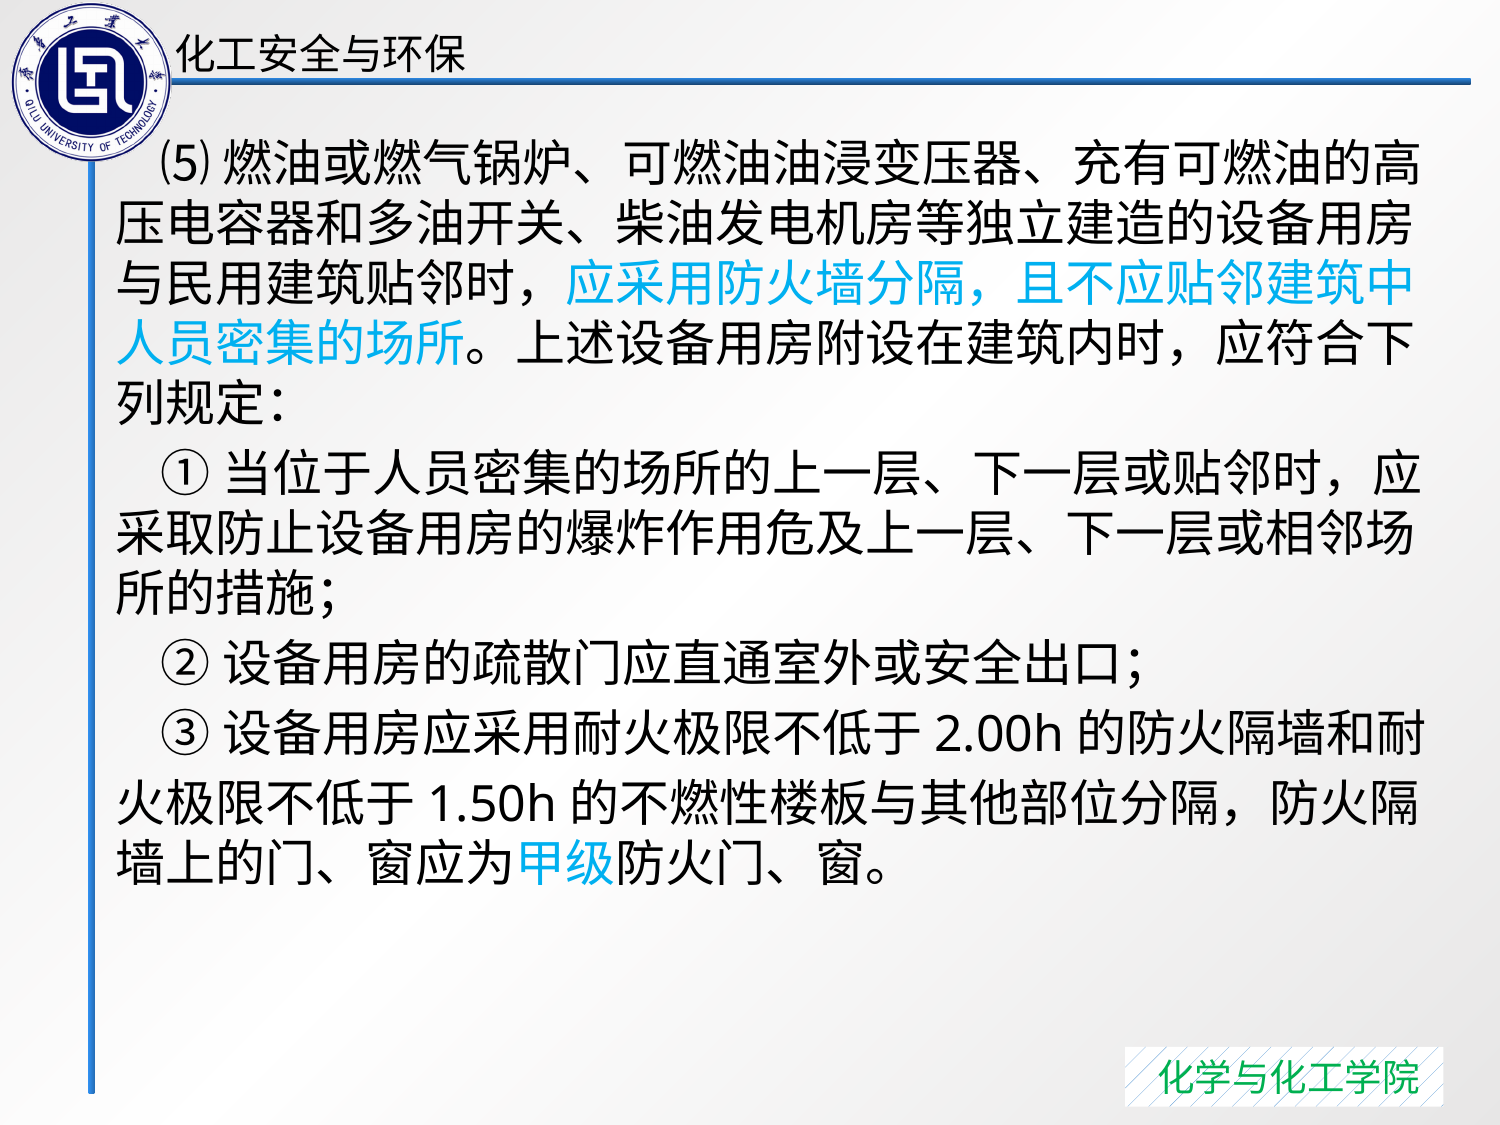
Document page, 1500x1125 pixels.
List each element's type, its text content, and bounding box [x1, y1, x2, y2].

picture [11, 2, 172, 162]
list ⑸燃油或燃气锅炉、可燃油油浸变压器、充有可燃油的高压电容器和多油开关、柴油发电机房等独立建造的设备用房与民用建筑贴邻时，应采用防火墙分隔，且不应贴邻建筑中人员密集的场所。上述设备用房附设在建筑内时，应符合下列规定： ①当位于人员密集的场所的上一层、下一层或贴邻时，应采取防止设备用房的爆炸作用危及上一层、下一层或相邻场所的措施； ②设备用房的疏散门应直通室外或安全出口； ③设备用房应采用耐火极限不低于2.00h的防火隔墙和耐 火极限不低于1.50h的不燃性楼板与其他部位分隔，防火隔墙上的门、窗应为甲级防火门、窗。 [100, 123, 1471, 1048]
